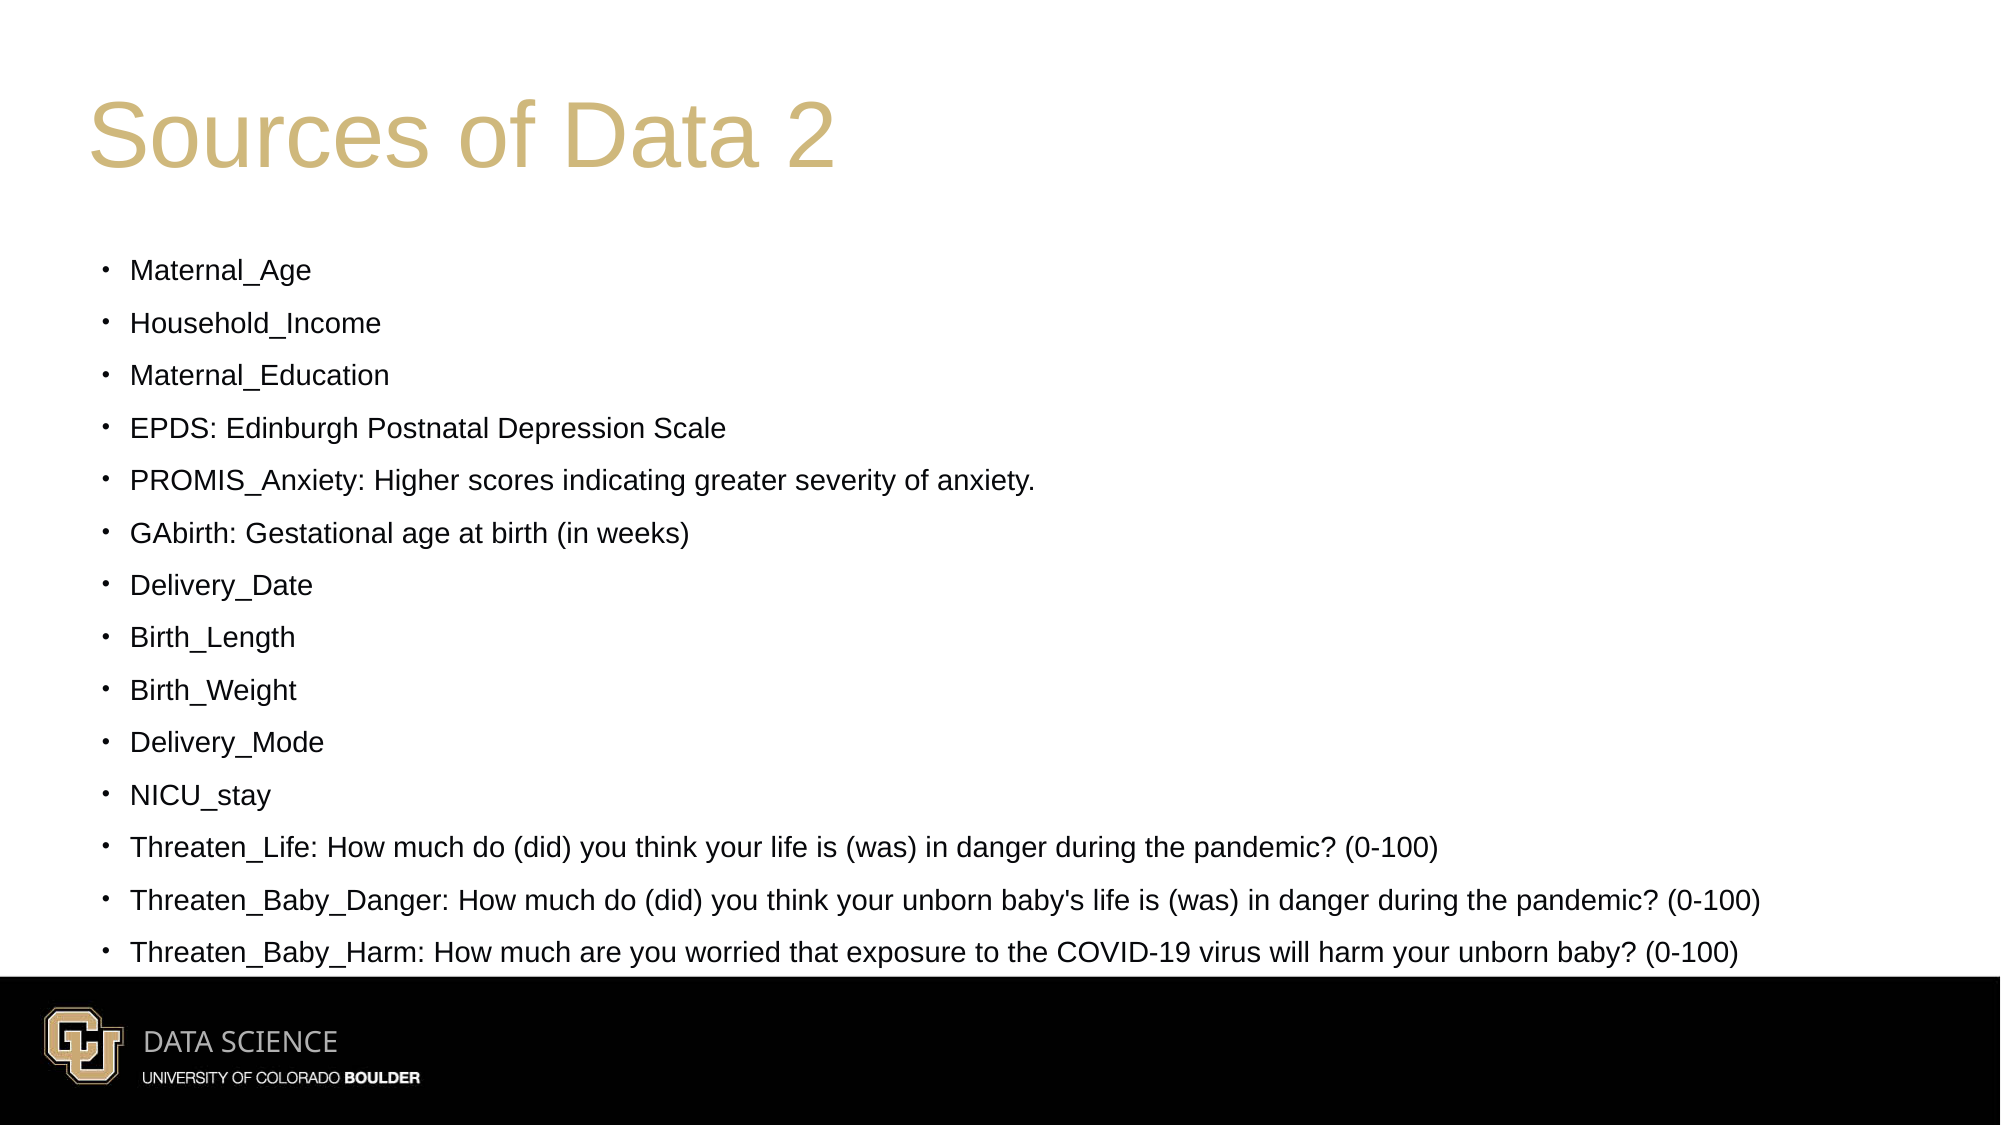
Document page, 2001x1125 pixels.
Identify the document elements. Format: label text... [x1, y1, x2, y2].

picture [0, 0, 2001, 1125]
text_box Sources of Data 2 [72, 66, 1969, 194]
text_box Maternal_Age Household_Income Maternal_Education EPDS: Edinburgh Postnatal Depression Scale PROMIS_Anxiety: Higher scores indicating greater severity of anxiety. GAbirth: Gestational age at birth (in weeks) Delivery_Date Birth_Length Birth_Weight Delivery_Mode NICU_stay Threaten_Life: How much do (did) you think your life is (was) in danger during the pandemic? (0-100) Threaten_Baby_Danger: How much do (did) you think your unborn baby's life is (was) in danger during the pandemic? (0-100) Threaten_Baby_Harm: How much are you worried that exposure to the COVID-19 virus will harm your unborn baby? (0-100) [87, 226, 1831, 976]
text_box DATA SCIENCE [128, 1015, 618, 1066]
